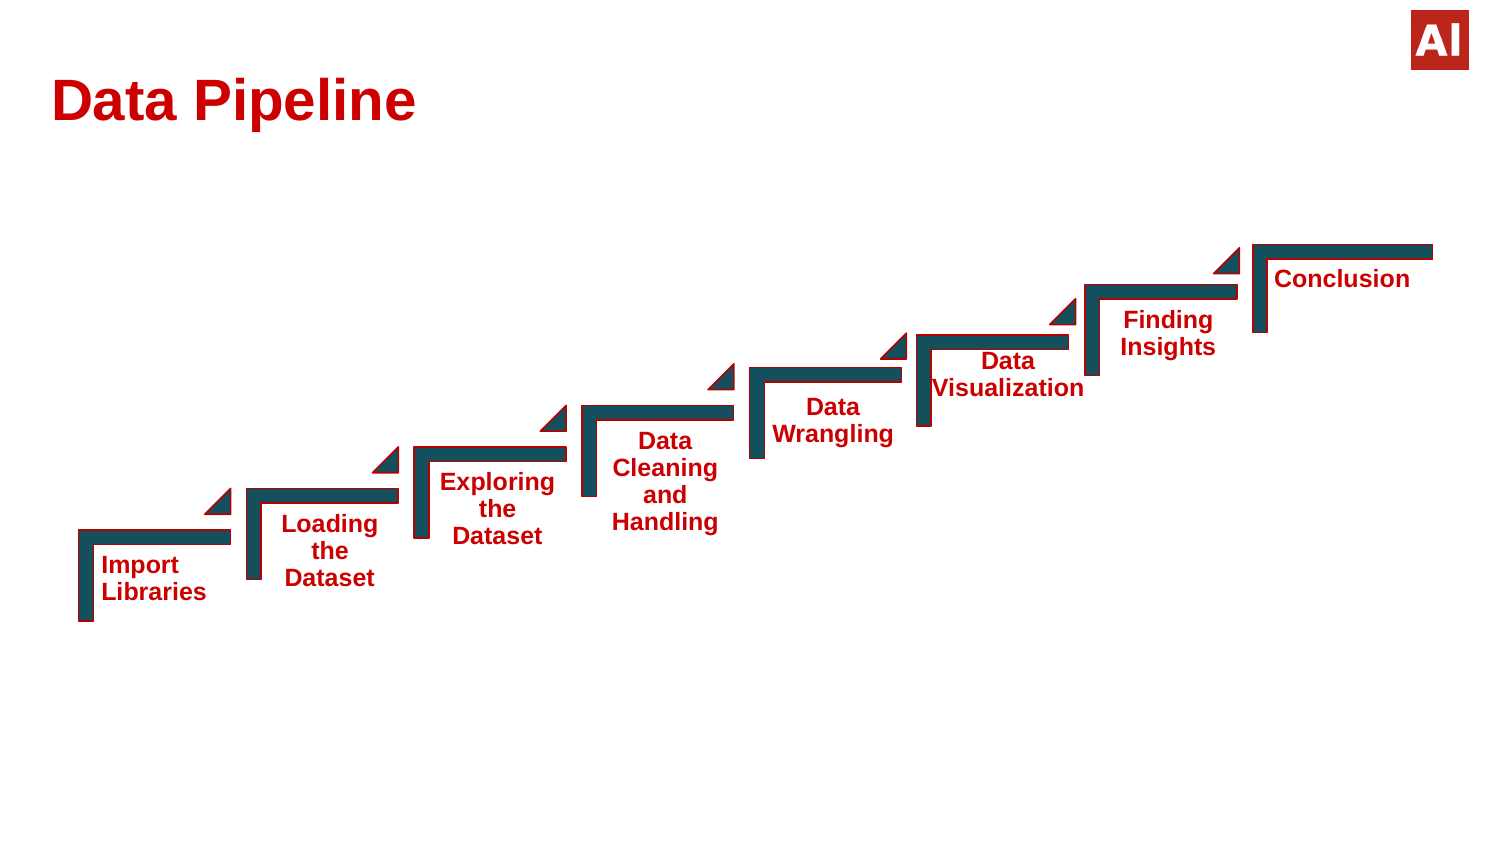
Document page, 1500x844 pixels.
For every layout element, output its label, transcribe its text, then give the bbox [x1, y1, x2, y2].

title Data Pipeline [36, 47, 1500, 802]
picture [1411, 10, 1469, 47]
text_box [78, 139, 1442, 769]
